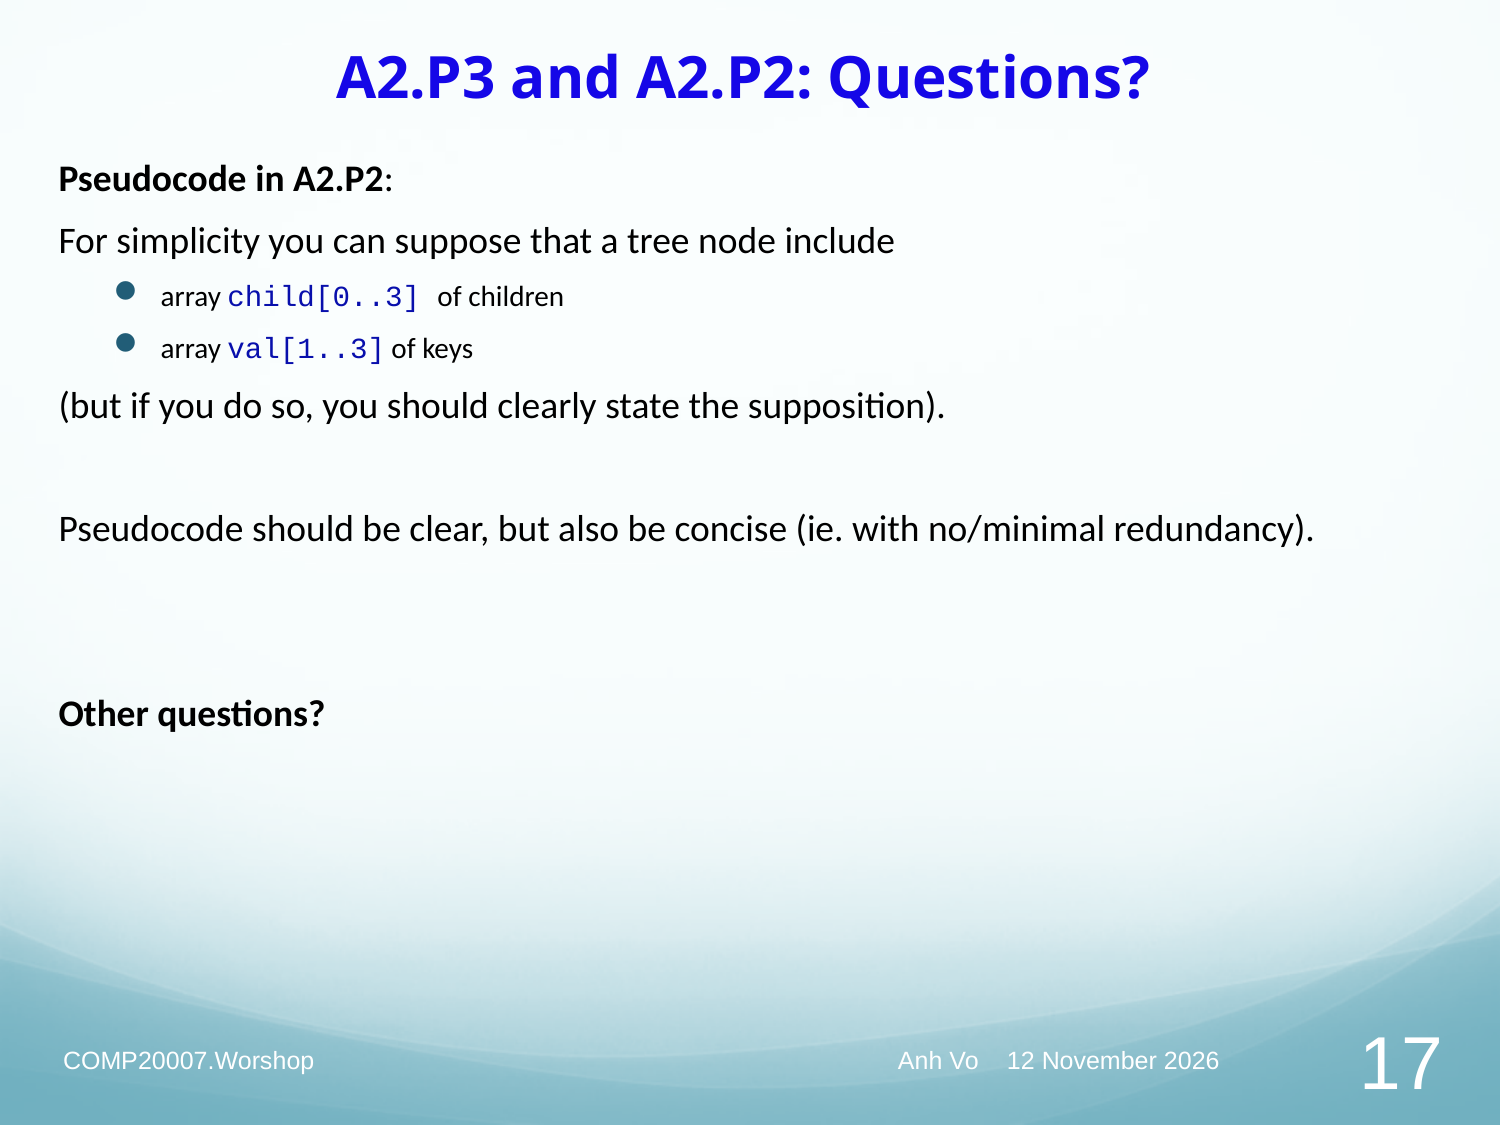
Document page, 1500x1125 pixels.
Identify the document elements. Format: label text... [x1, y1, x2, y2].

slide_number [877, 1029, 1236, 1090]
list Pseudocode in A2.P2: For simplicity you can suppose that a tree node include array child[0..3] of children array val[1..3] of keys (but if you do so, you should clearly state the supposition). Pseudocode should be clear, but also be concise (ie. with no/minimal redundancy). Other questions? [43, 146, 1459, 1014]
footer COMP20007.Worshop [48, 1029, 843, 1090]
title A2.P3 and A2.P2: Questions? [43, 17, 1459, 134]
slide_number 17 [1295, 1029, 1459, 1090]
